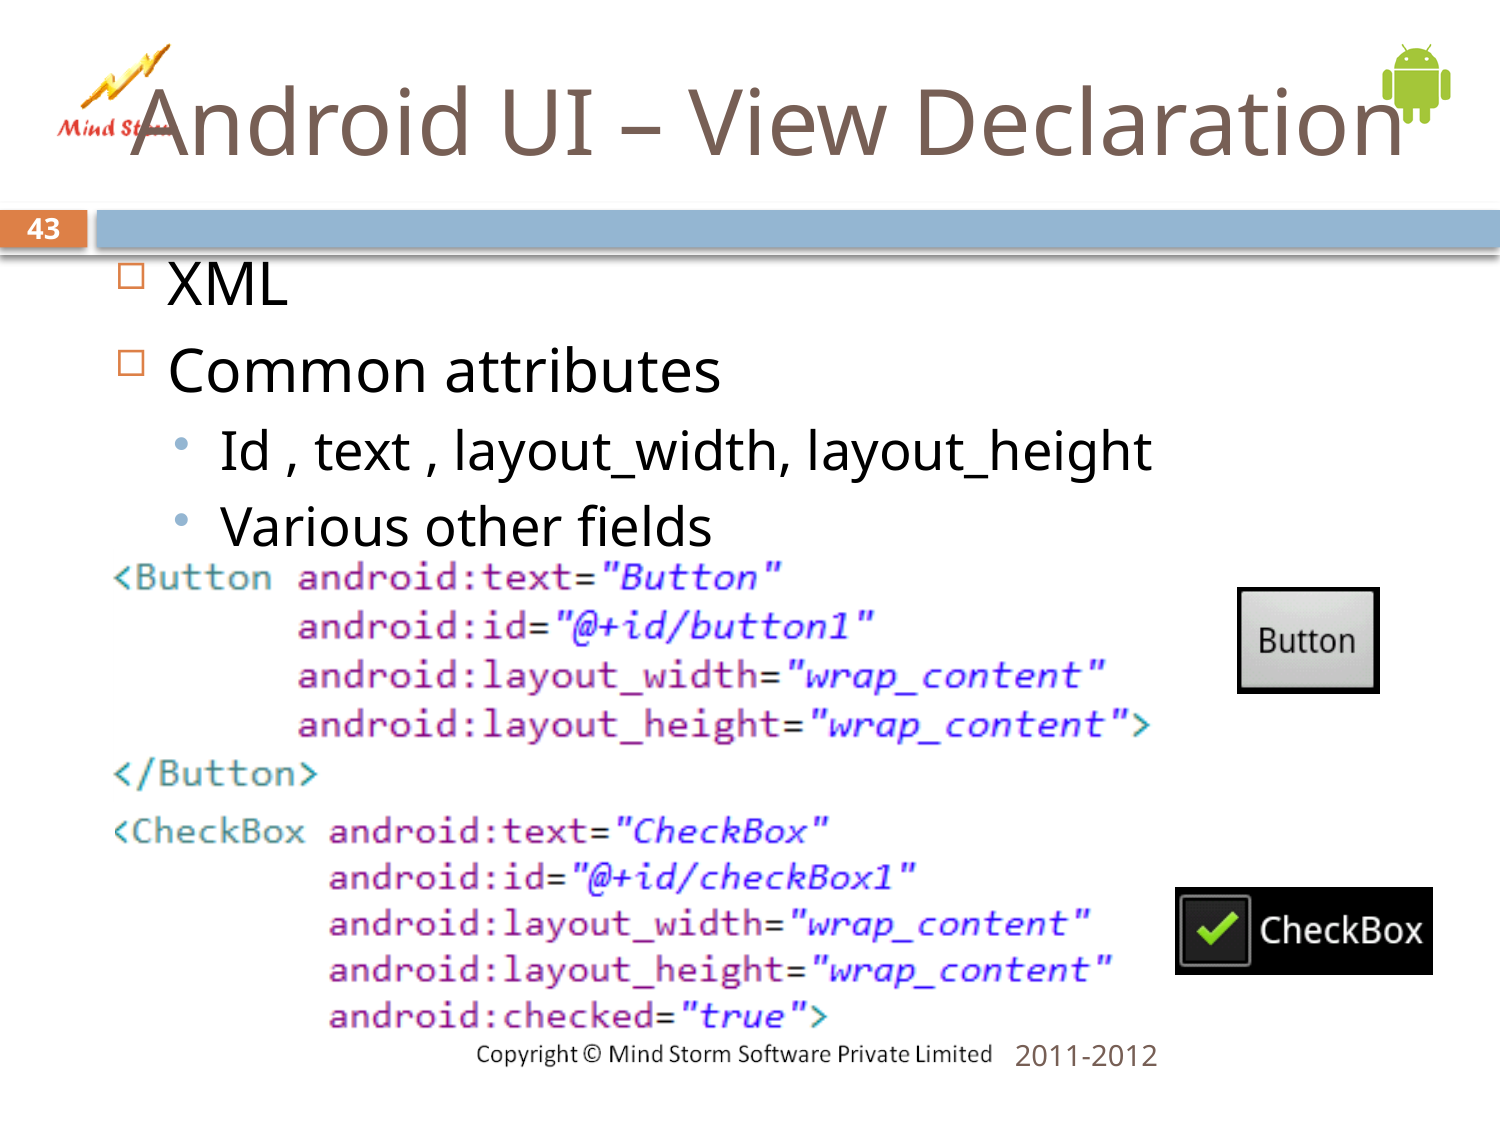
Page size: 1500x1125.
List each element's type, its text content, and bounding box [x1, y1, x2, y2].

title Android UI – View Declaration [100, 37, 1438, 200]
list XML Common attributes Id , text , layout_width, layout_height Various other fields [100, 237, 1438, 575]
picture [1438, 37, 1454, 131]
picture [115, 812, 1135, 1072]
picture [37, 37, 100, 150]
picture [112, 549, 1181, 802]
picture [1174, 887, 1434, 976]
slide_number 43 [0, 209, 88, 250]
slide_number 2011-2012 [999, 1025, 1438, 1085]
picture [1237, 587, 1380, 694]
